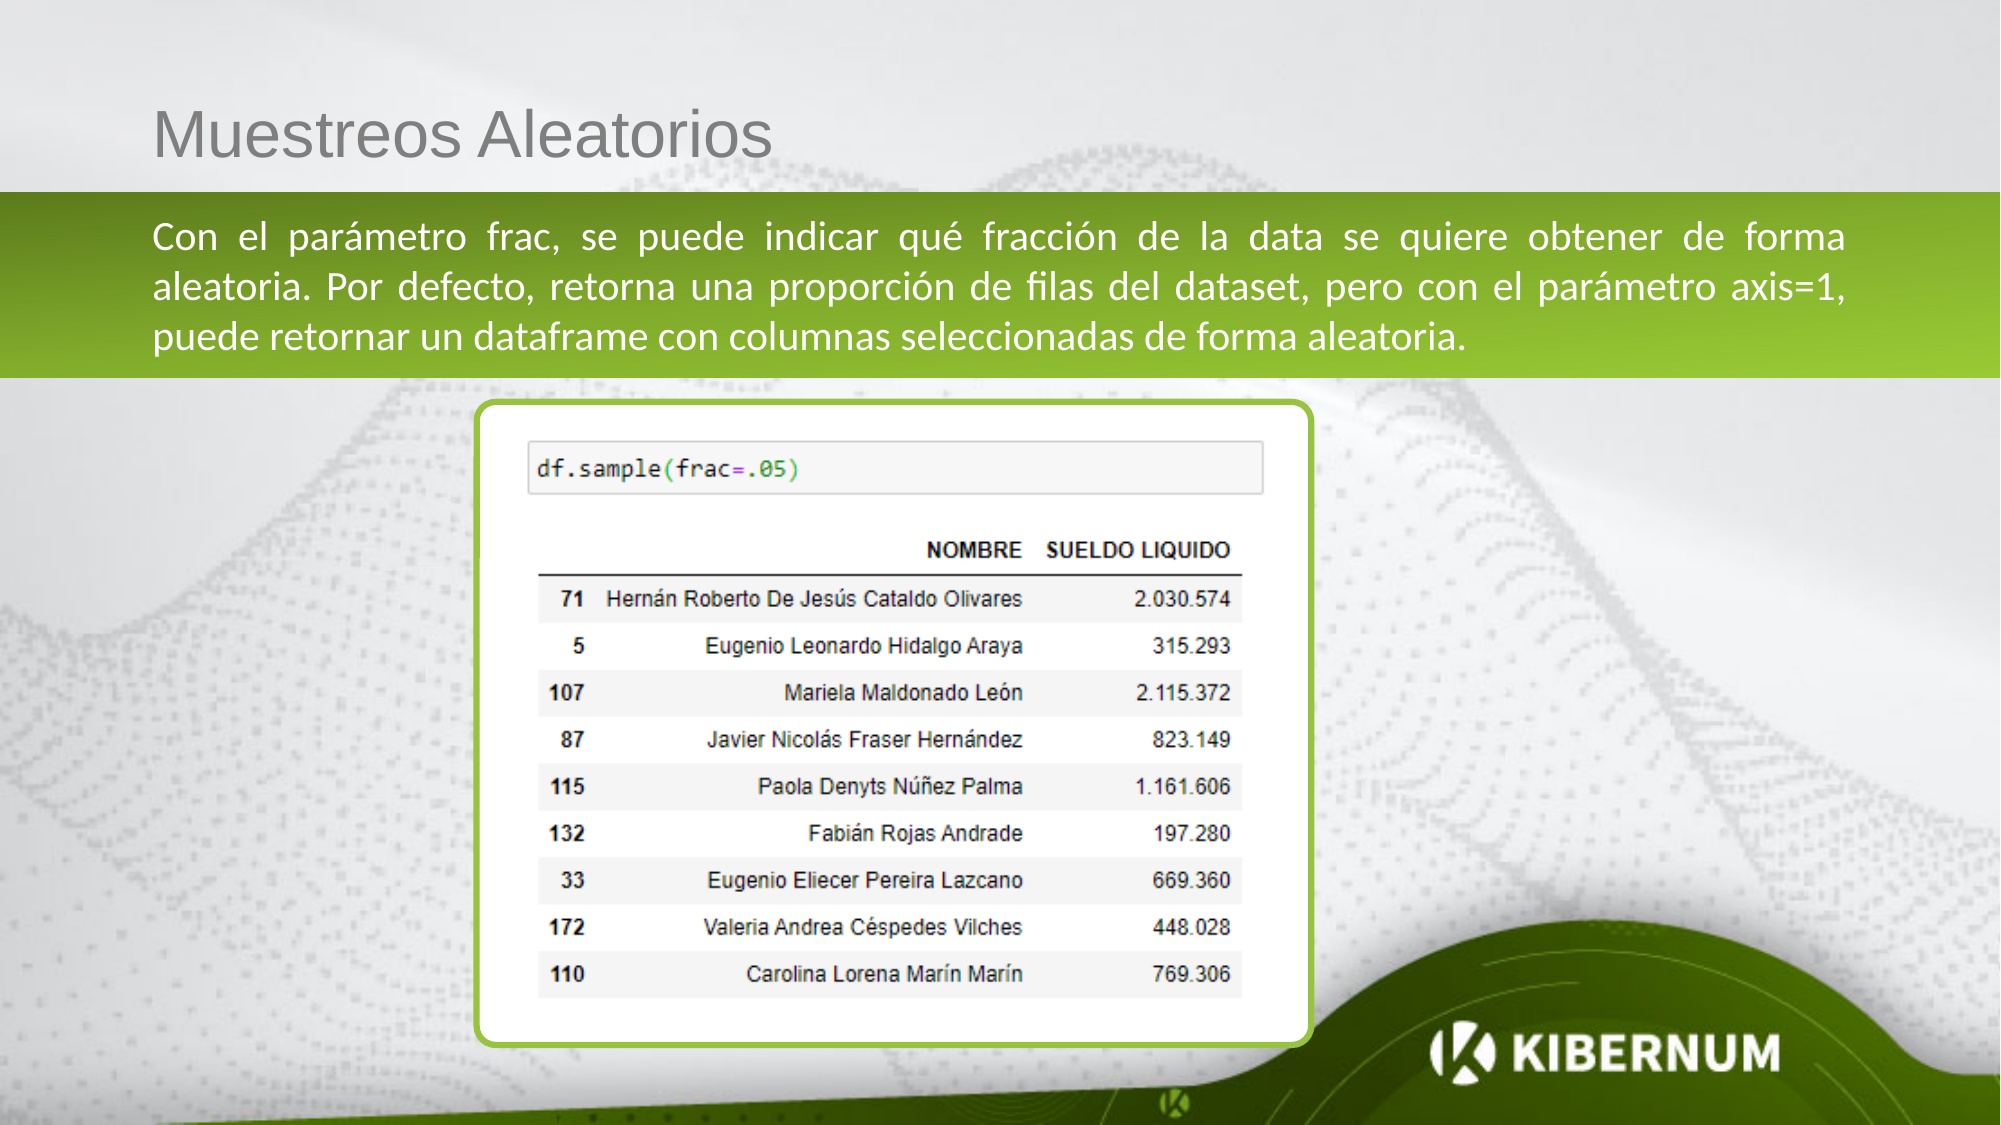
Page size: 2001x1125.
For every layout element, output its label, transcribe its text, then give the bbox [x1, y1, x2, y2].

text_box [476, 401, 1312, 1045]
title Muestreos Aleatorios [137, 59, 1863, 192]
picture [0, 0, 2001, 1125]
